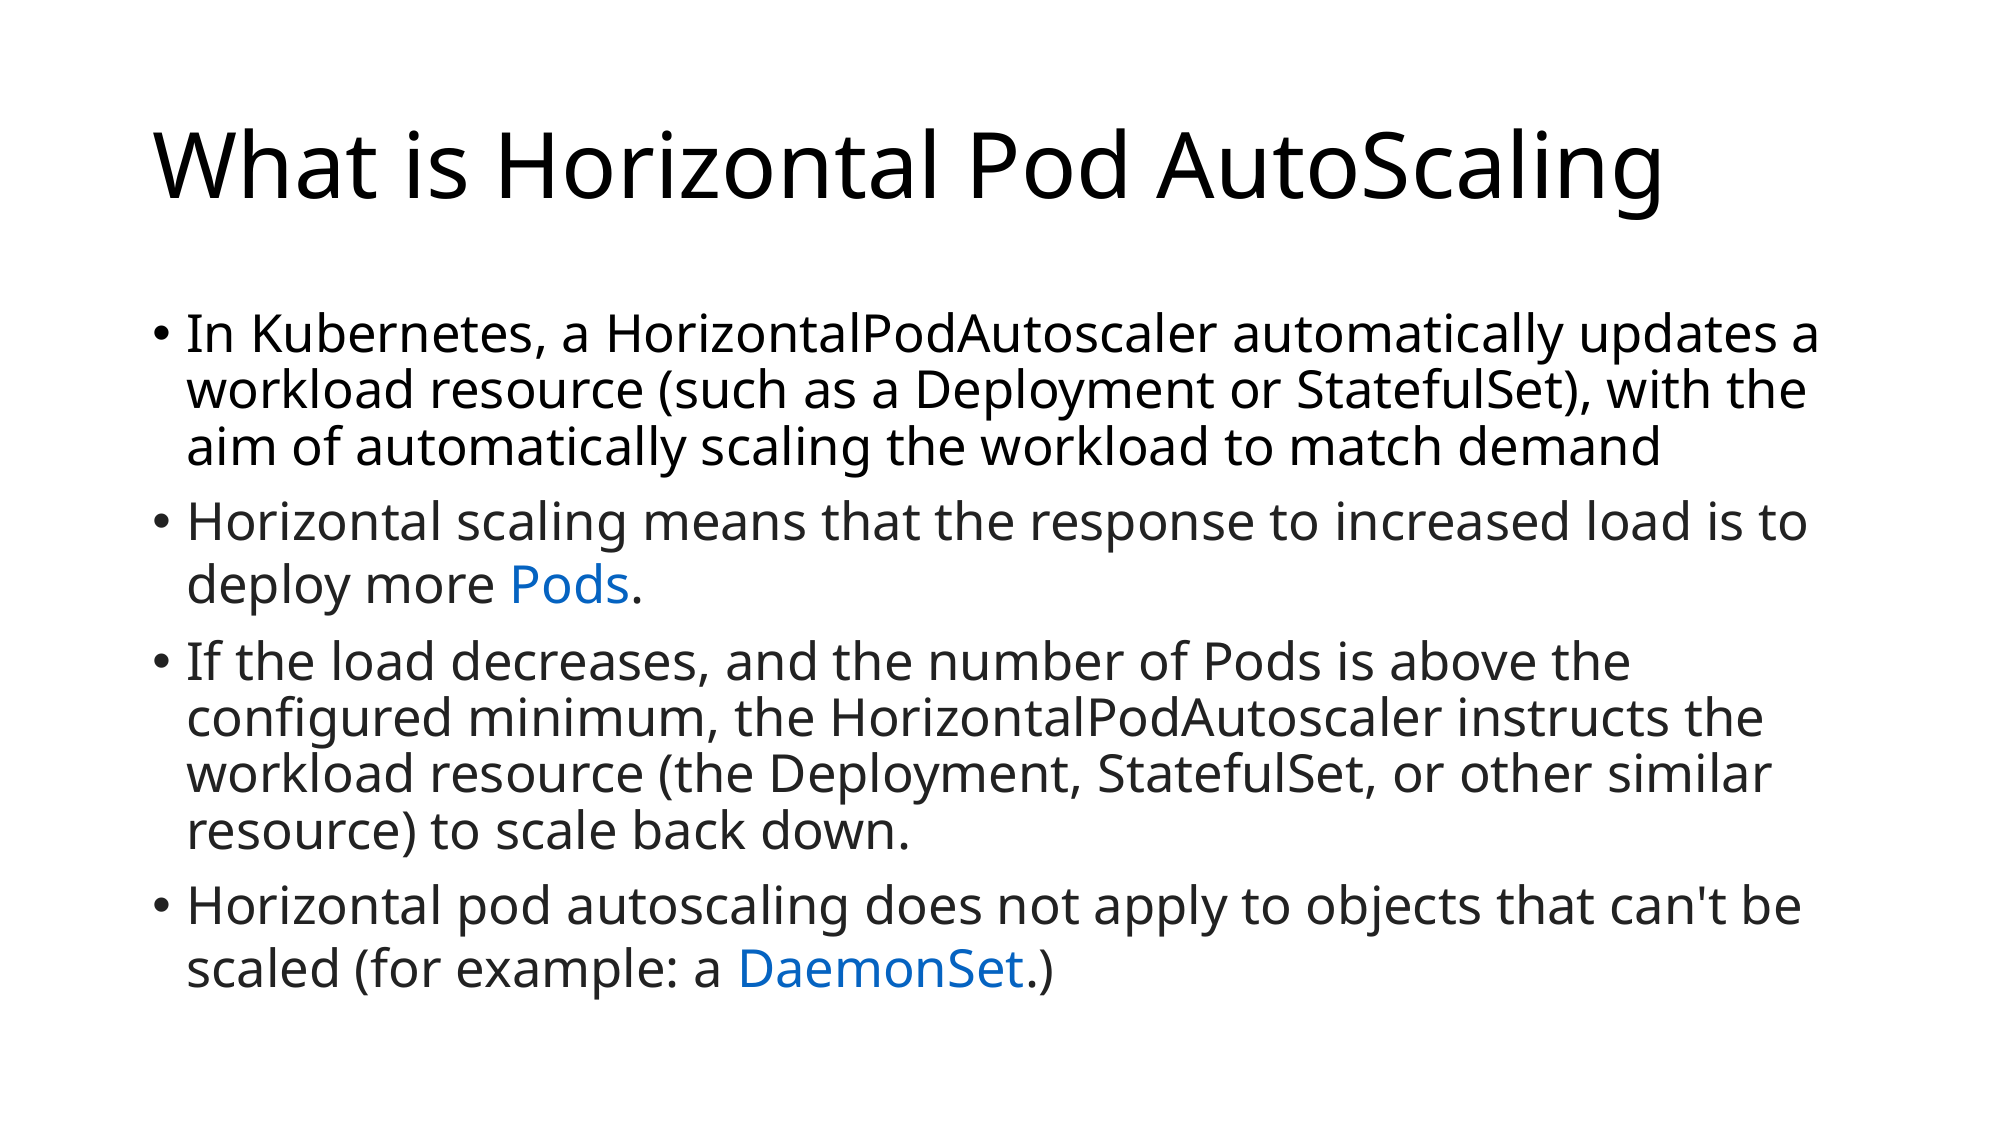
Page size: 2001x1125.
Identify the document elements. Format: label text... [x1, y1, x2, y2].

title What is Horizontal Pod AutoScaling [137, 59, 1863, 278]
list In Kubernetes, a HorizontalPodAutoscaler automatically updates a workload resource (such as a Deployment or StatefulSet), with the aim of automatically scaling the workload to match demand Horizontal scaling means that the response to increased load is to deploy more Pods. If the load decreases, and the number of Pods is above the configured minimum, the HorizontalPodAutoscaler instructs the workload resource (the Deployment, StatefulSet, or other similar resource) to scale back down. Horizontal pod autoscaling does not apply to objects that can't be scaled (for example: a DaemonSet.) [137, 299, 1863, 1014]
